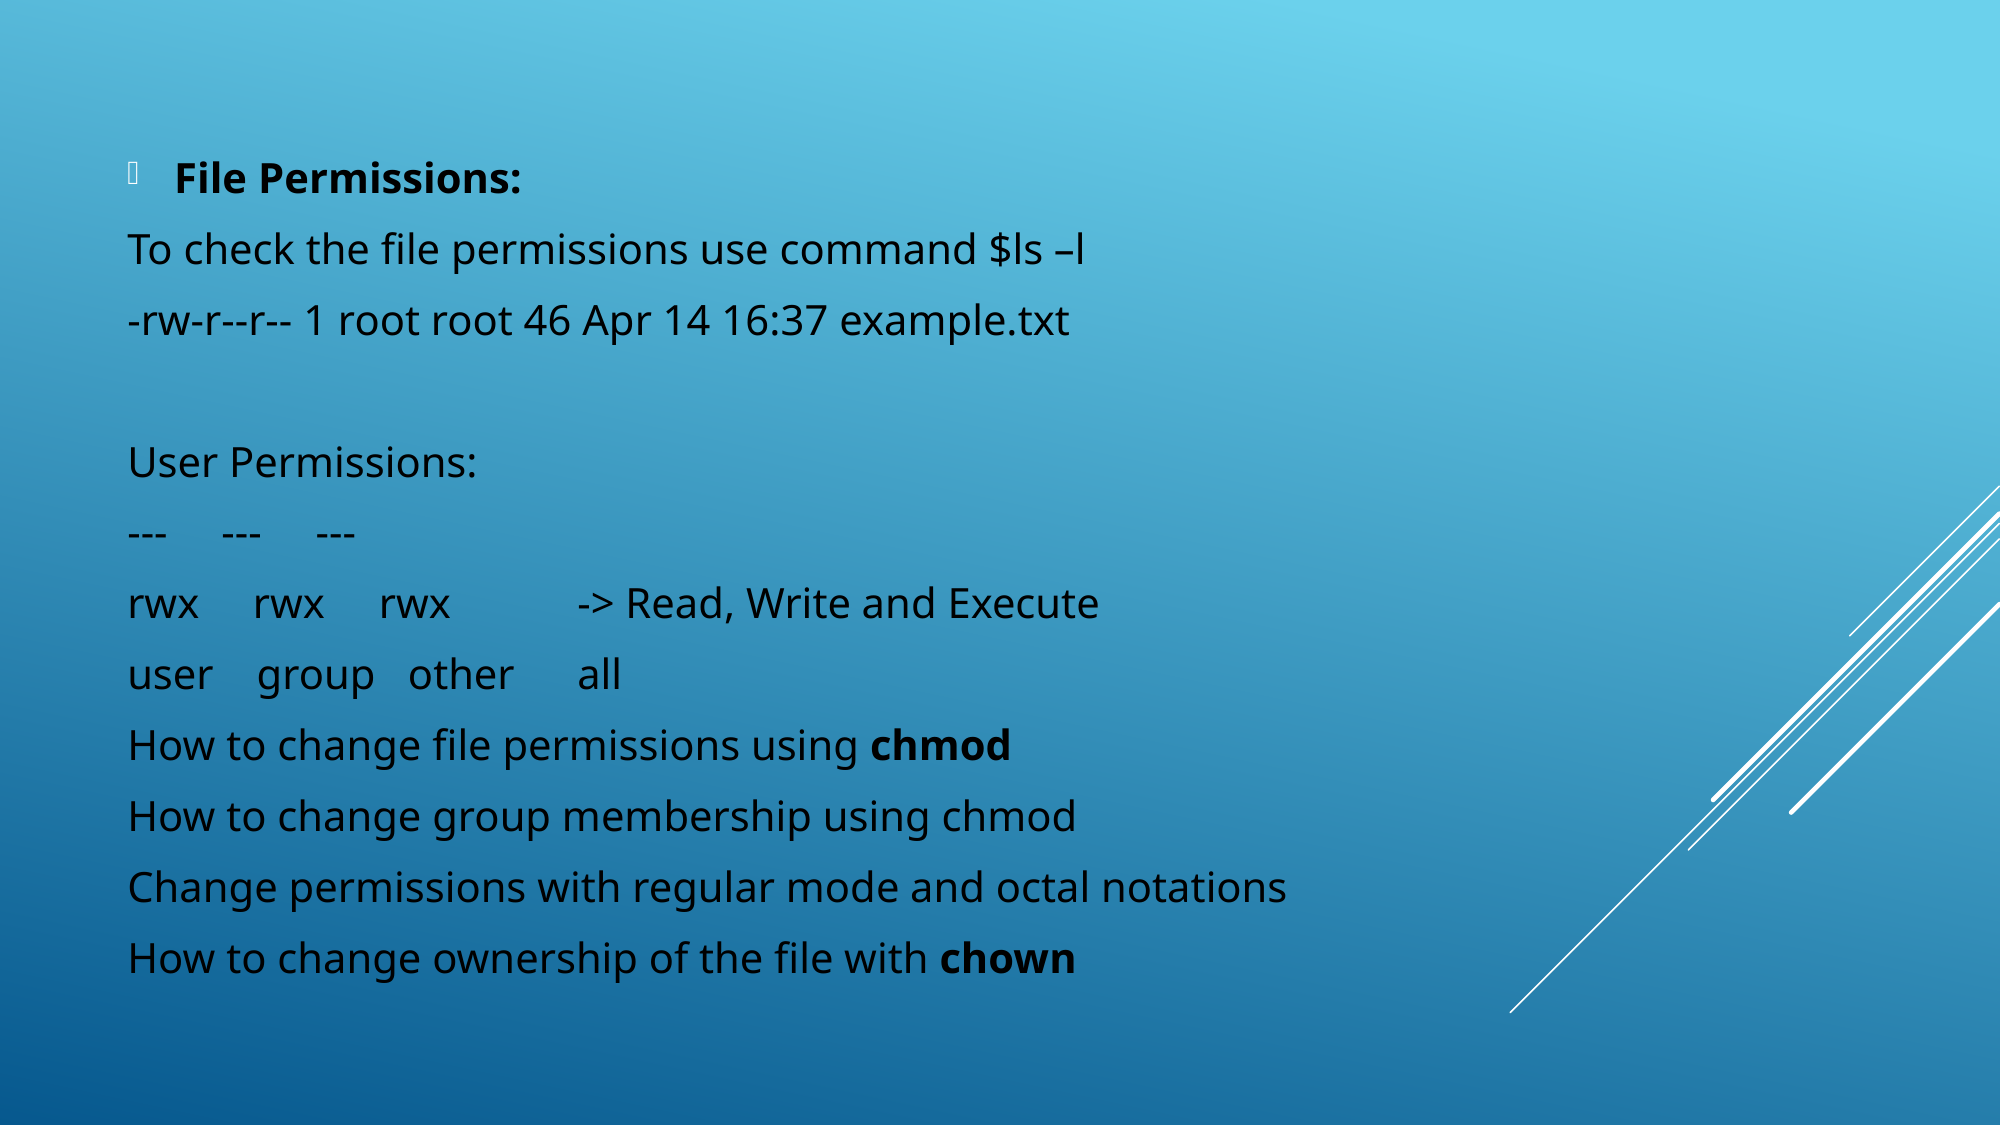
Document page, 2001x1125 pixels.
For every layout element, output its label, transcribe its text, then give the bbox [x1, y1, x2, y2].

list File Permissions: To check the file permissions use command $ls –l -rw-r--r-- 1 root root 46 Apr 14 16:37 example.txt User Permissions: --- --- --- rwx rwx rwx -> Read, Write and Execute user group other all How to change file permissions using chmod How to change group membership using chmod Change permissions with regular mode and octal notations How to change ownership of the file with chown [112, 112, 1513, 1021]
